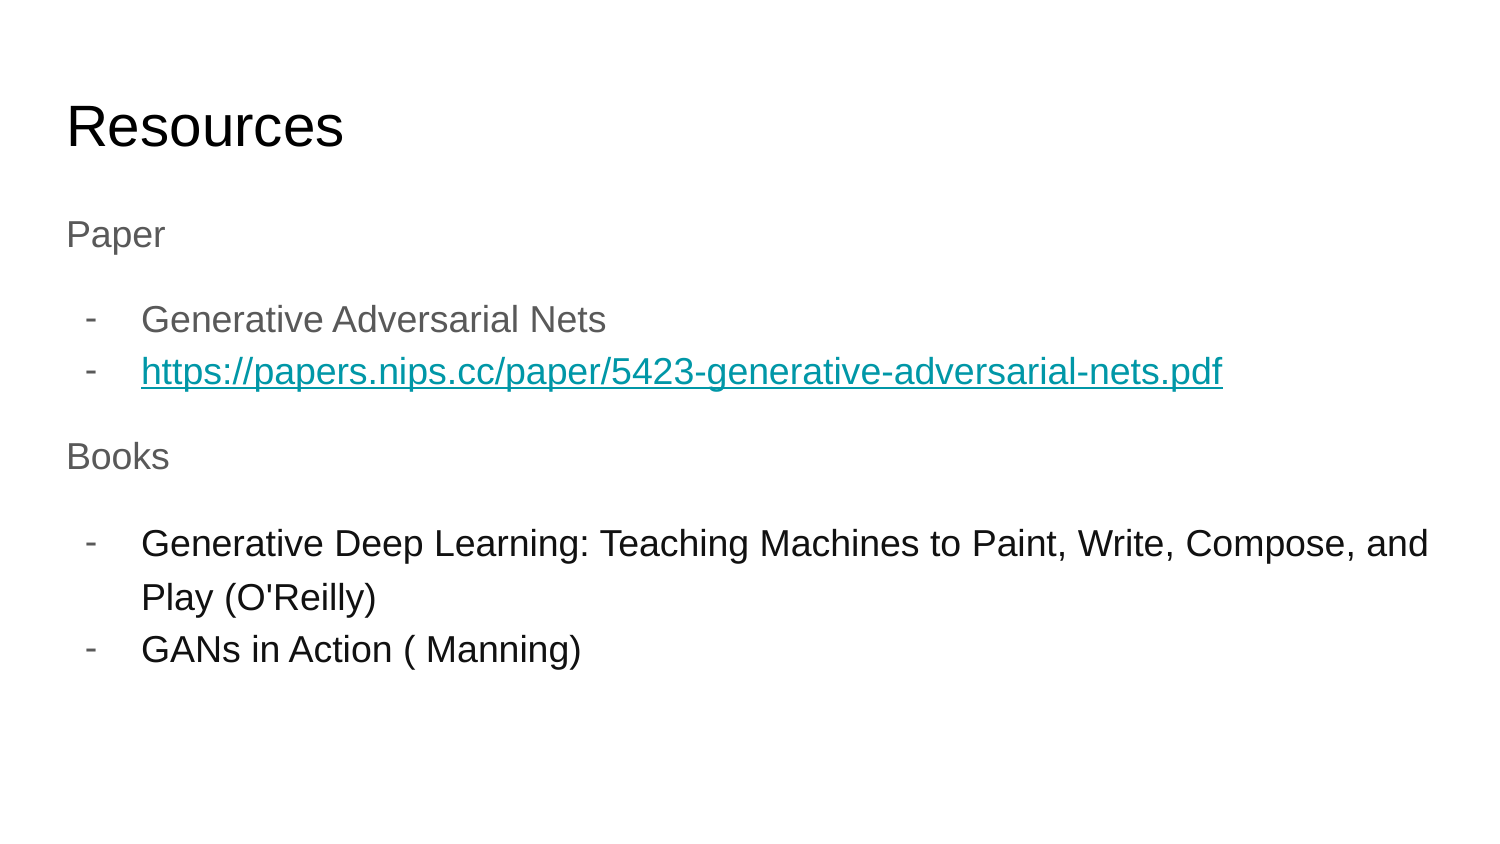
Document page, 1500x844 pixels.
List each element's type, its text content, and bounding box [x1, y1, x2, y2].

title Resources [51, 72, 1449, 167]
list Paper Generative Adversarial Nets https://papers.nips.cc/paper/5423-generative-adversarial-nets.pdf Books Generative Deep Learning: Teaching Machines to Paint, Write, Compose, and Play (O'Reilly) GANs in Action ( Manning) [51, 188, 1449, 750]
